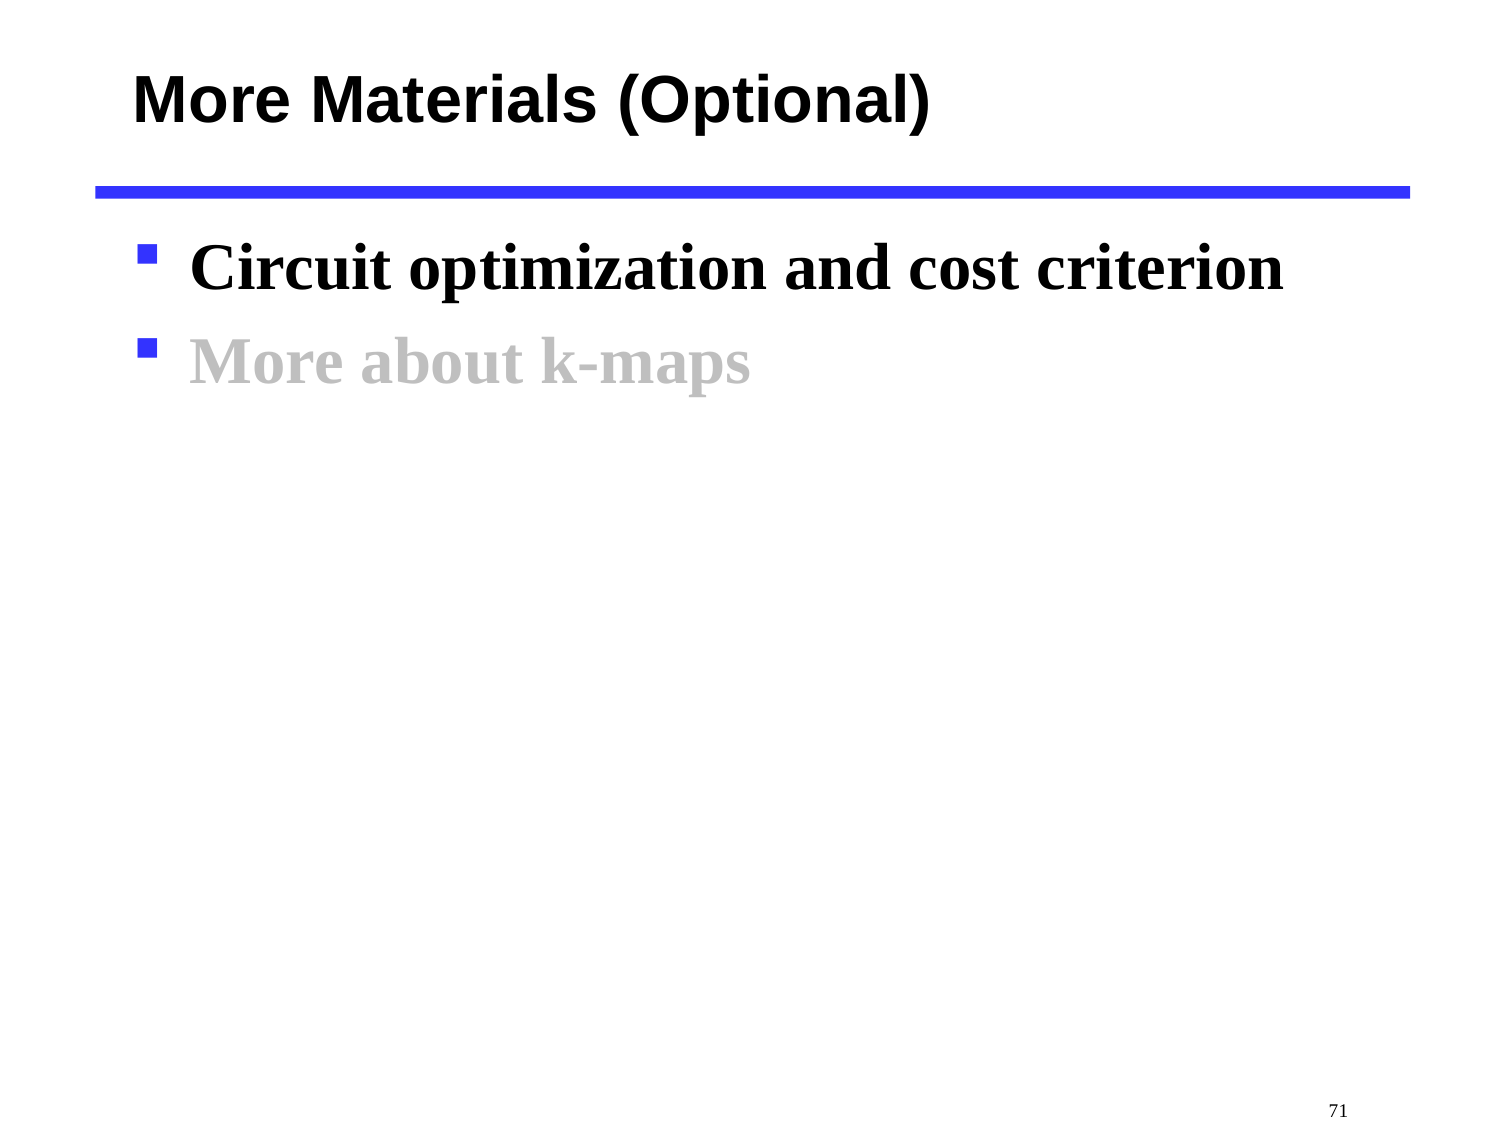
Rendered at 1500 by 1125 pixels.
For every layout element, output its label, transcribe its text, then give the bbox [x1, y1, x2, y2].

list Circuit optimization and cost criterion More about k-maps [117, 215, 1393, 1041]
title More Materials (Optional) [117, 11, 1393, 180]
slide_number 71 [1185, 1068, 1500, 1125]
